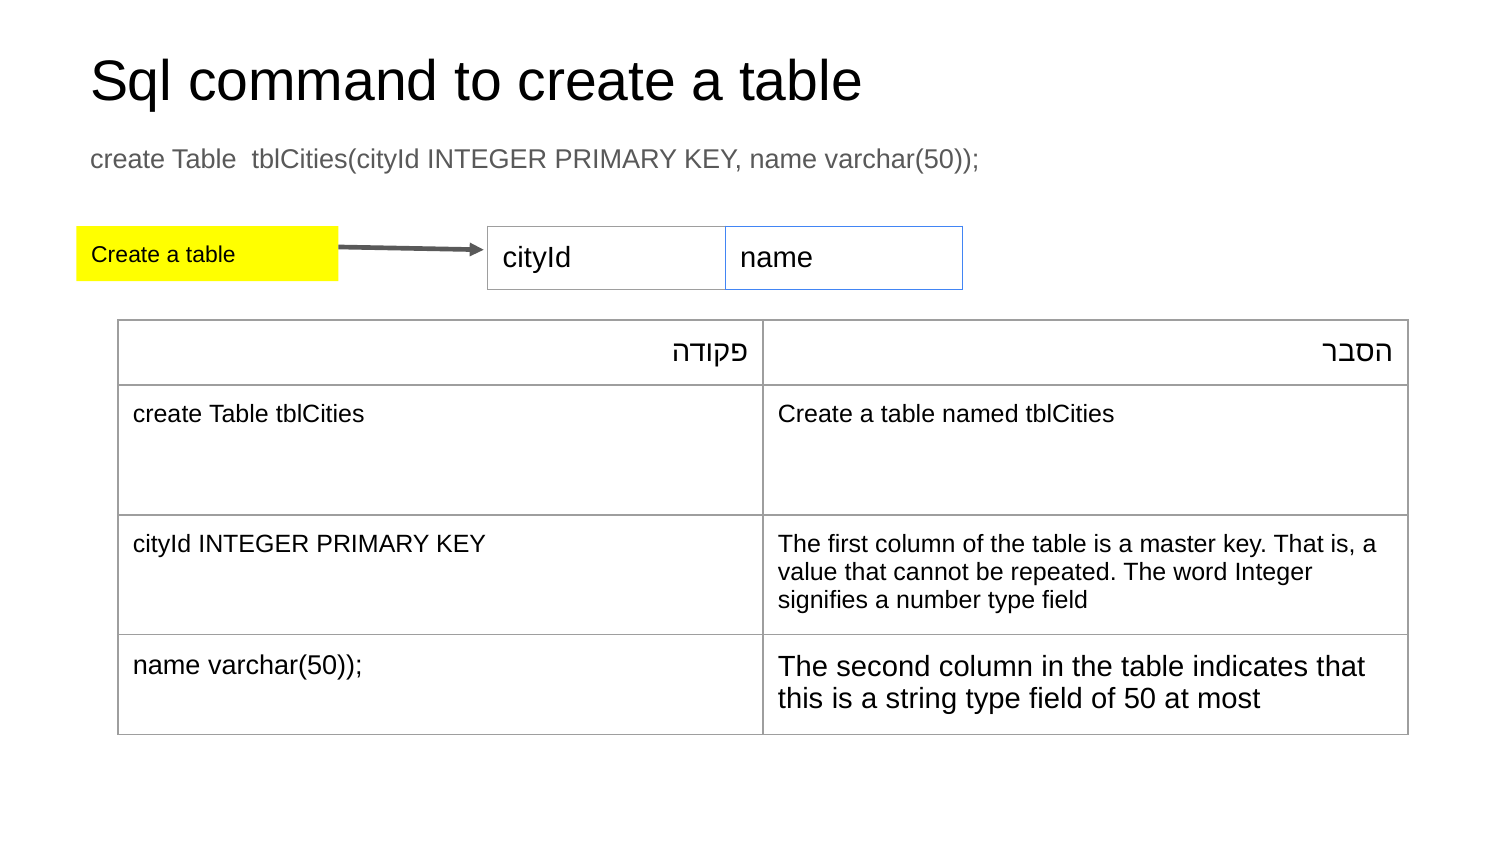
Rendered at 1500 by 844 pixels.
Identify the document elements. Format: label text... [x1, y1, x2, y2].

table_cell The second column in the table indicates that this is a string type field of 50 at most [764, 635, 1407, 734]
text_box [338, 246, 484, 250]
table_cell Create a table named tblCities [764, 386, 1407, 514]
table_cell name varchar(50)); [119, 635, 762, 734]
table_cell The first column of the table is a master key. That is, a value that cannot be repeated. The word Integer signifies a number type field [764, 516, 1407, 634]
list create Table tblCities(cityId INTEGER PRIMARY KEY, name varchar(50)); [75, 124, 1425, 736]
title Sql command to create a table [75, 33, 1425, 124]
table_cell cityId INTEGER PRIMARY KEY [119, 516, 762, 634]
table_header הסבר [764, 321, 1407, 384]
table_header פקודה [119, 321, 762, 384]
table_header cityId [488, 227, 725, 289]
text_box Create a table [76, 226, 339, 282]
table_header name [726, 227, 962, 289]
table_cell create Table tblCities [119, 386, 762, 514]
